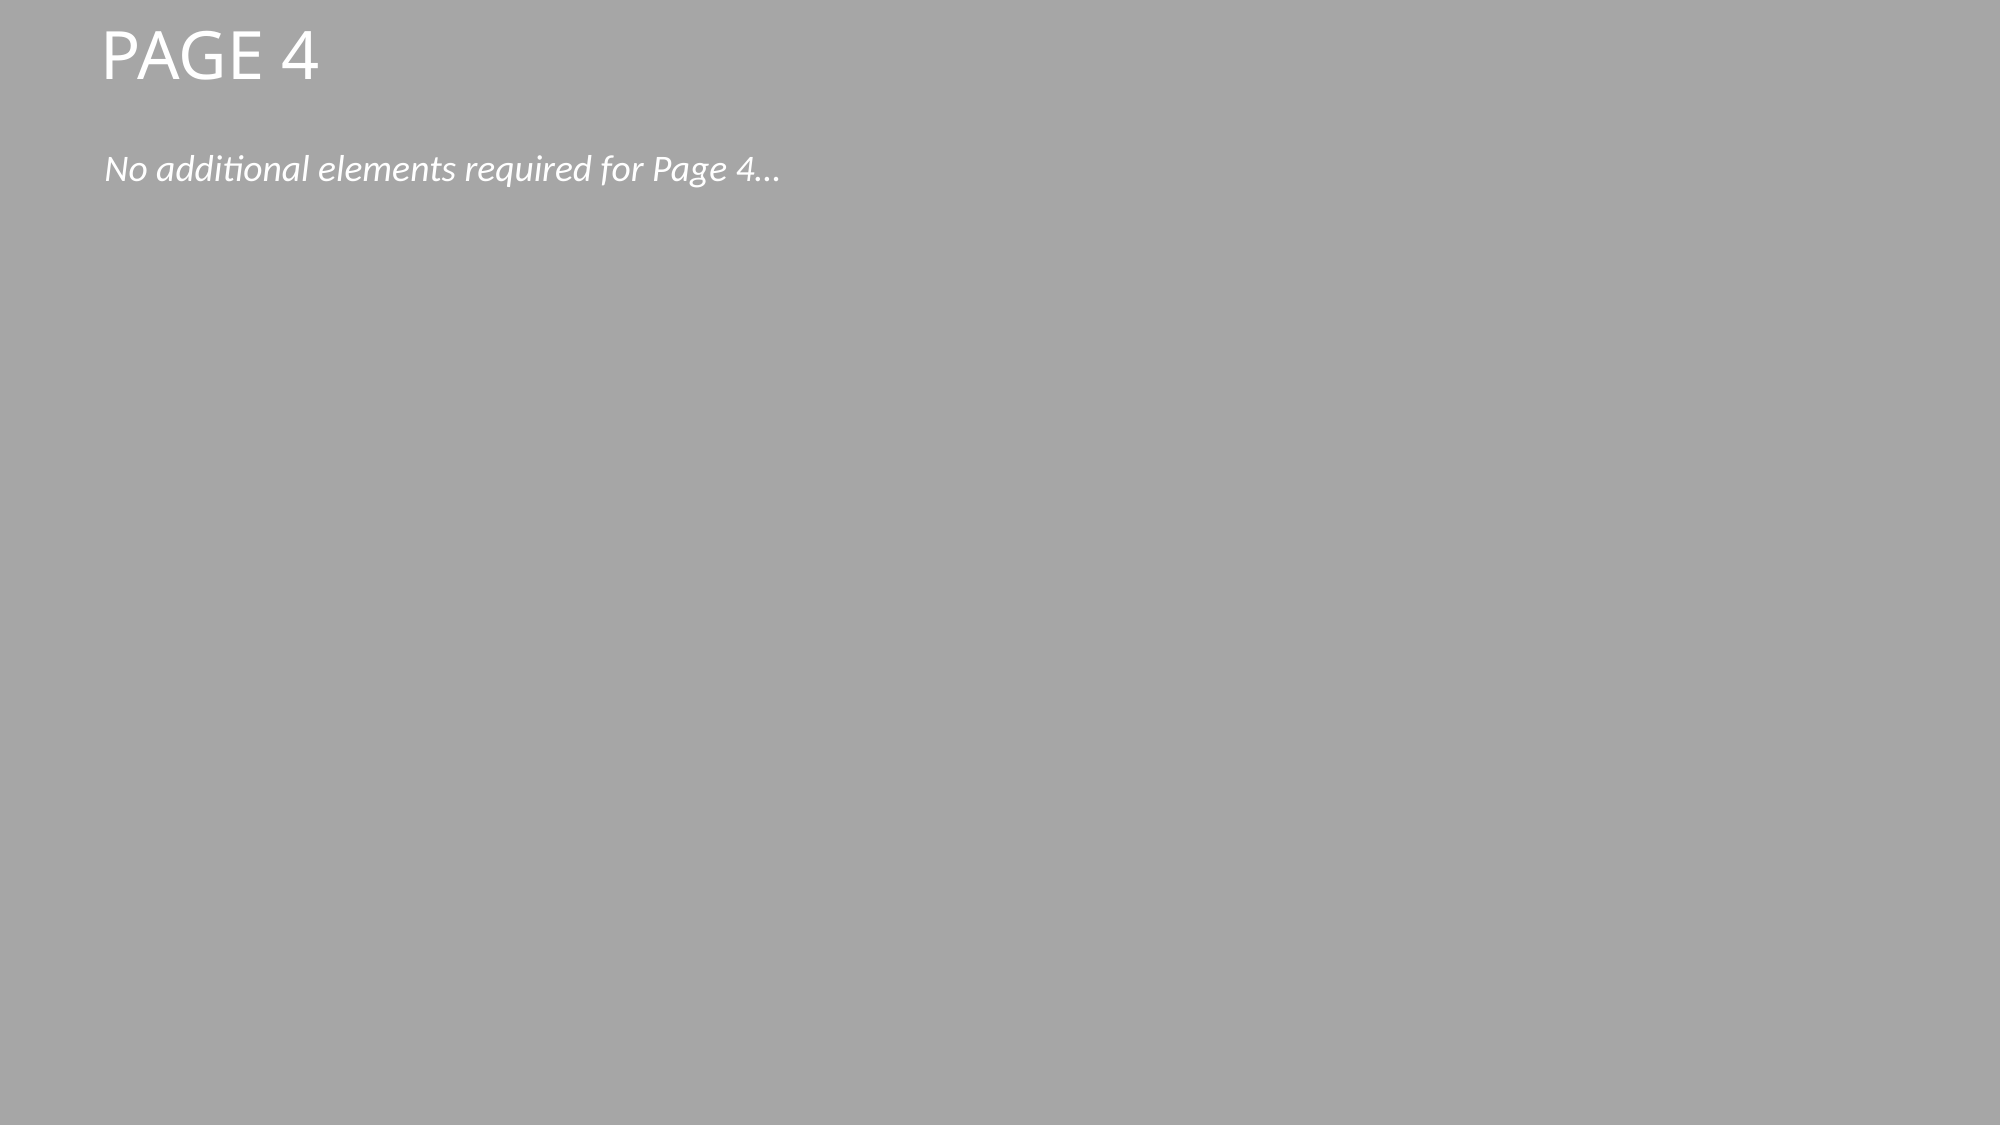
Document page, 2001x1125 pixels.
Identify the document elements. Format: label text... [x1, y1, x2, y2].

text_box No additional elements required for Page 4… [89, 136, 797, 196]
text_box PAGE 4 [85, 5, 604, 100]
